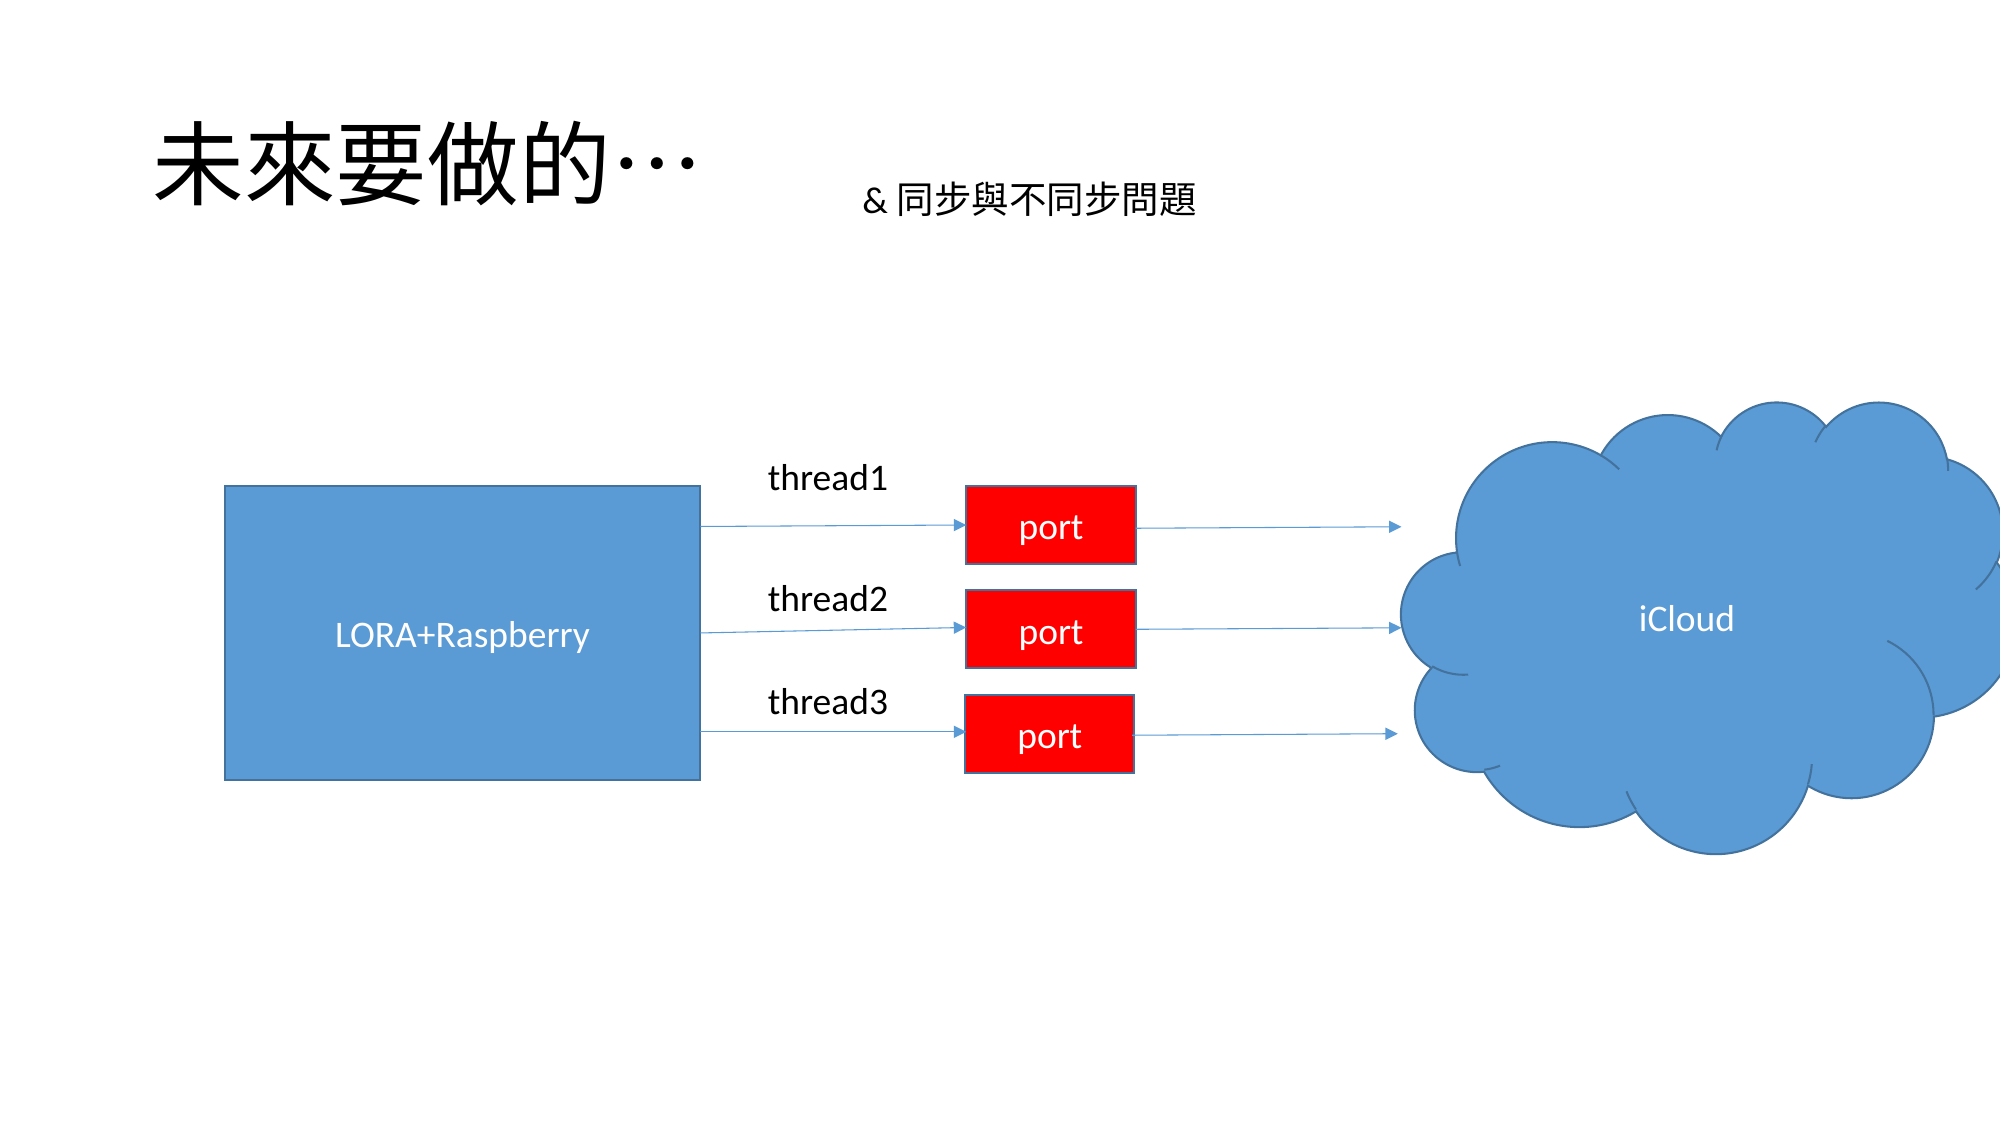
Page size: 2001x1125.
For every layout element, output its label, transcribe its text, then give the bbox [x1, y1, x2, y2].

text_box port [964, 694, 1135, 774]
text_box LORA+Raspberry [224, 485, 701, 781]
text_box thread2 [753, 566, 913, 626]
text_box port [965, 589, 1137, 669]
text_box thread1 [753, 445, 913, 506]
title 未來要做的… [137, 59, 1863, 278]
text_box iCloud [1399, 401, 2000, 856]
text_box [700, 627, 967, 633]
text_box thread3 [753, 669, 913, 730]
text_box &同步與不同步問題 [847, 168, 1221, 229]
text_box port [965, 485, 1137, 565]
